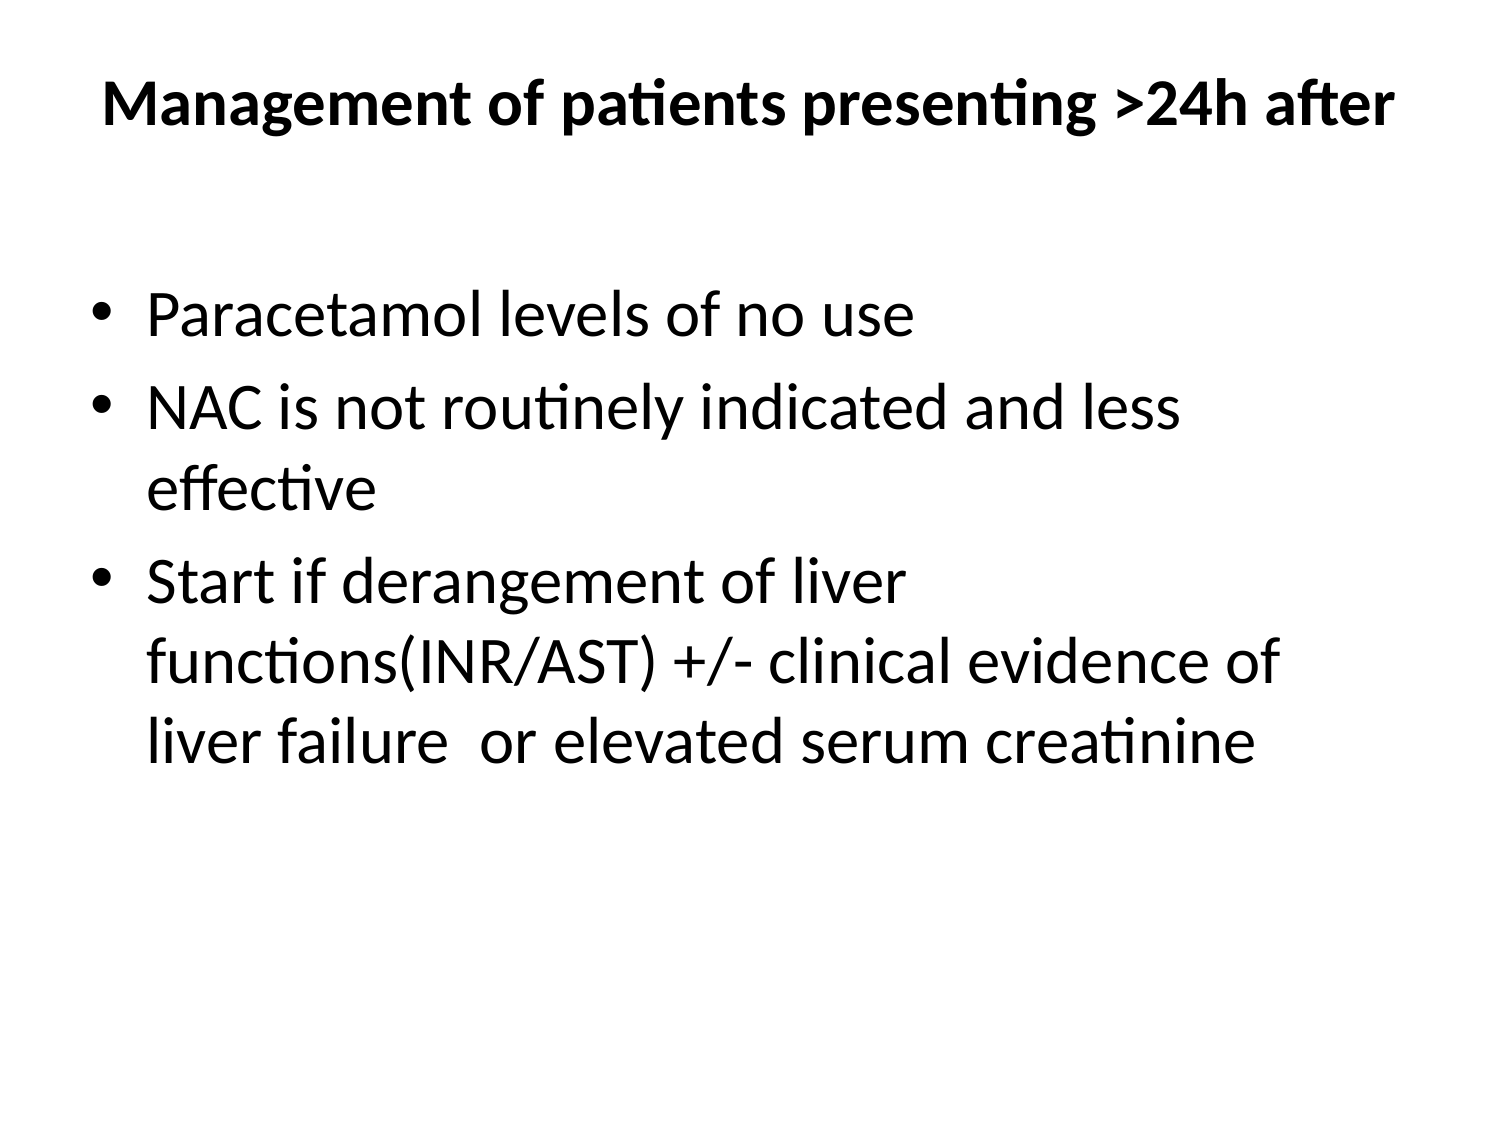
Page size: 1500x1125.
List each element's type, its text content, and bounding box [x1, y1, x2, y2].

title Management of patients presenting >24h after [75, 45, 1425, 233]
list Paracetamol levels of no use NAC is not routinely indicated and less effective Start if derangement of liver functions(INR/AST) +/- clinical evidence of liver failure or elevated serum creatinine [75, 262, 1425, 1005]
